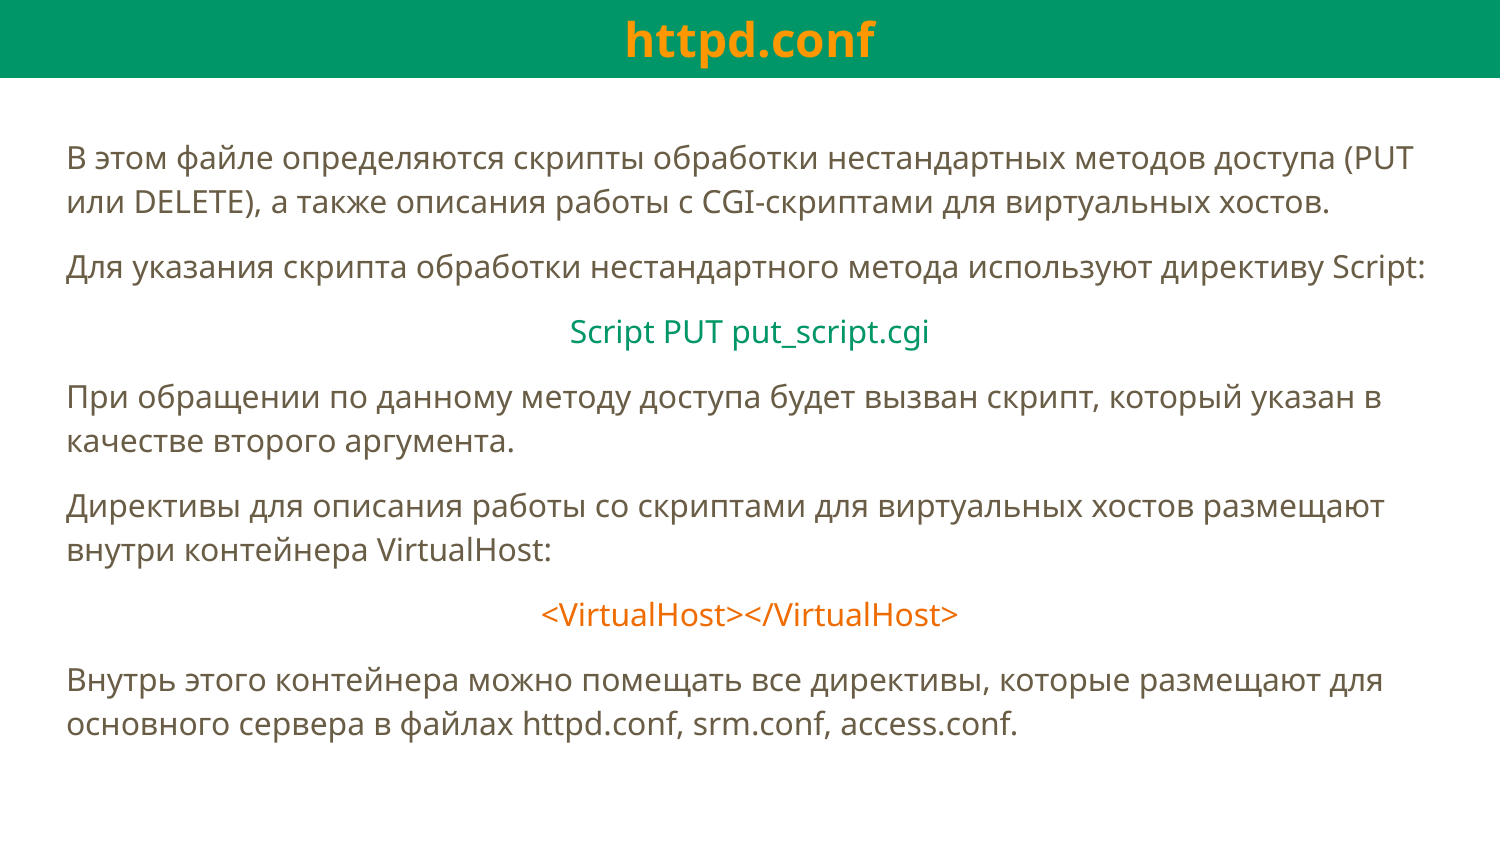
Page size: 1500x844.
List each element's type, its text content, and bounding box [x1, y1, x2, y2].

text_box httpd.conf [0, 0, 1500, 77]
list В этом файле определяются скрипты обработки нестандартных методов доступа (PUT или DELETE), а также описания работы с CGI-скриптами для виртуальных хостов. Для указания скрипта обработки нестандартного метода используют директиву Script: Script PUT put_script.cgi При обращении по данному методу доступа будет вызван скрипт, который указан в качестве второго аргумента. Директивы для описания работы со скриптами для виртуальных хостов размещают внутри контейнера VirtualHost: <VirtualHost></VirtualHost> Внутрь этого контейнера можно помещать все директивы, которые размещают для основного сервера в файлах httpd.conf, srm.conf, access.conf. [51, 117, 1449, 797]
